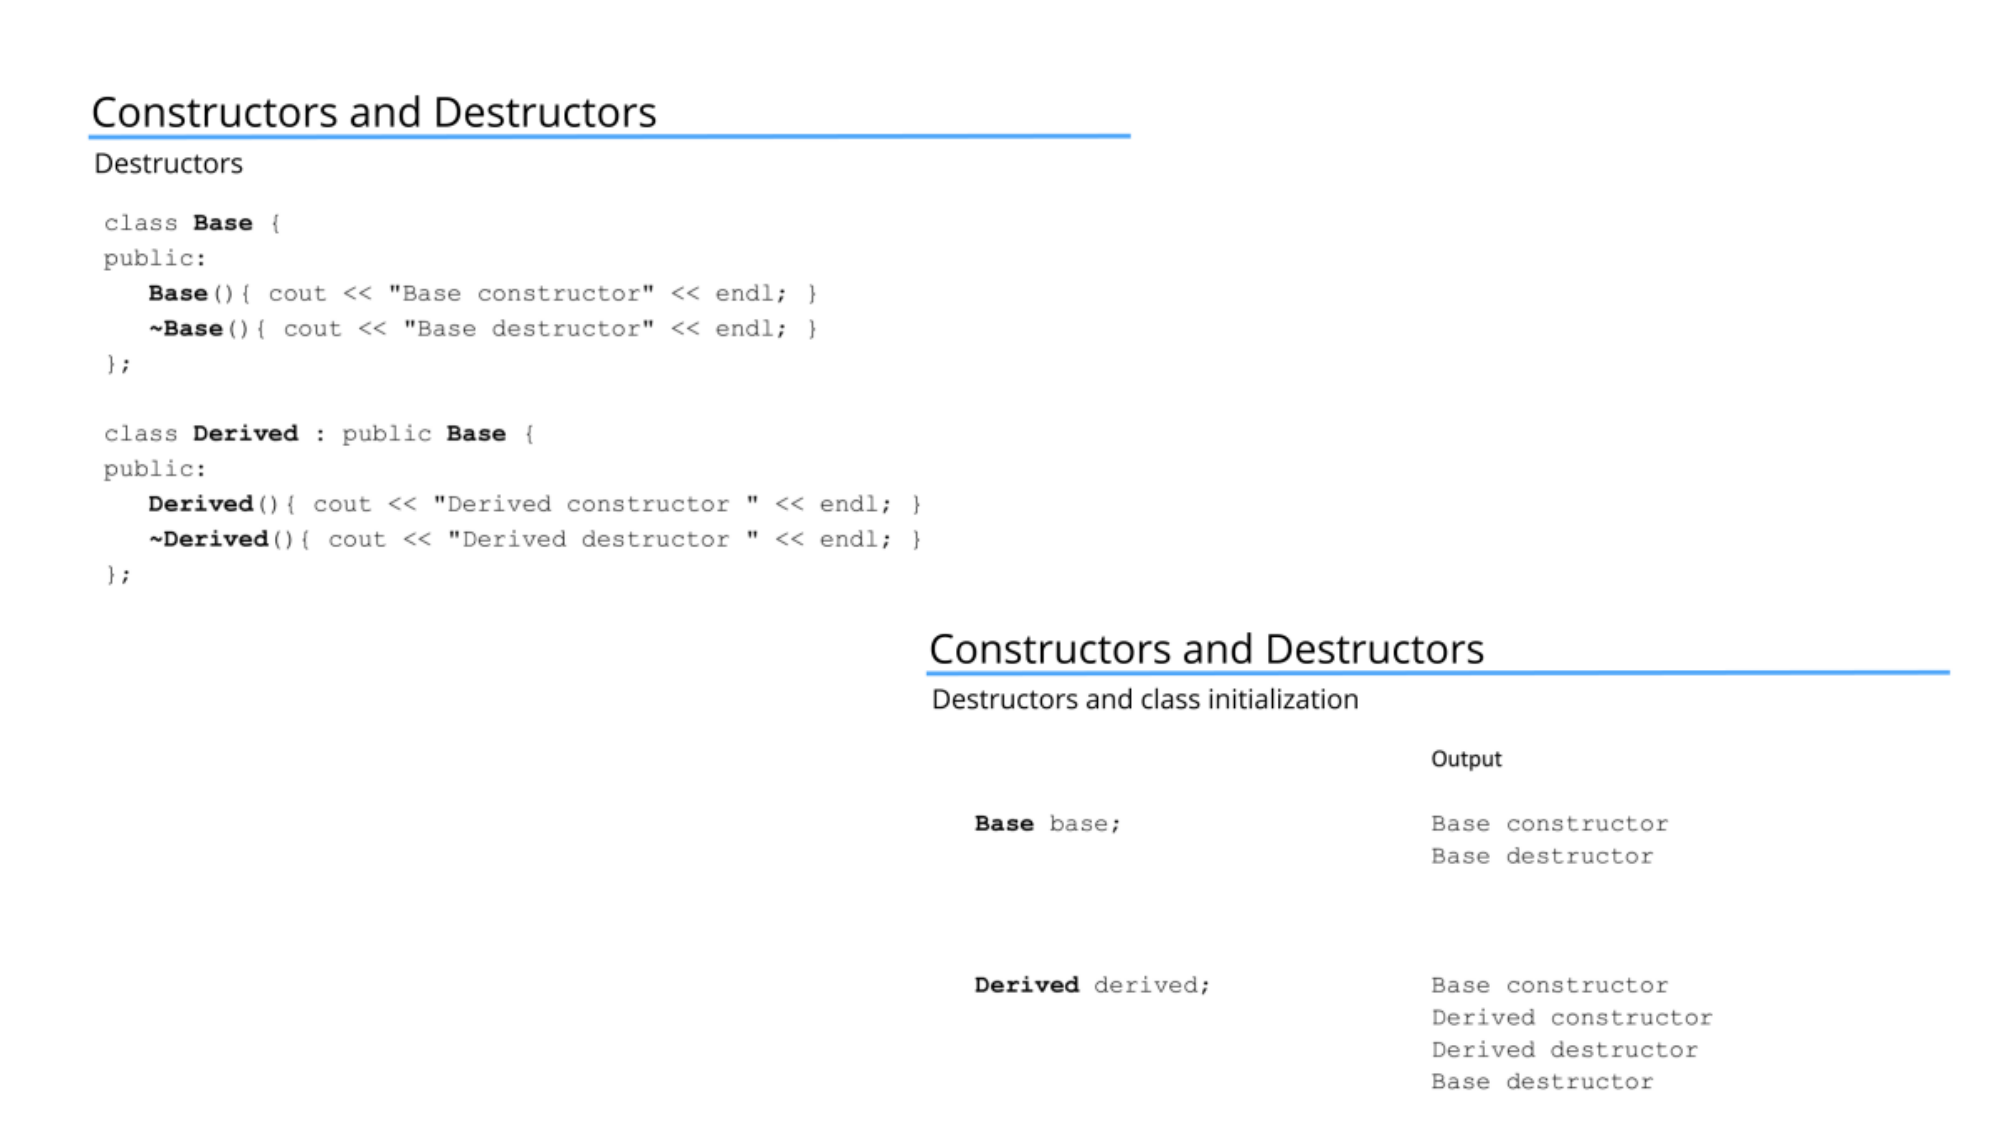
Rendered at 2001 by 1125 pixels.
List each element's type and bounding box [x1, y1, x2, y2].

picture [0, 13, 1174, 600]
picture [889, 598, 1999, 1125]
